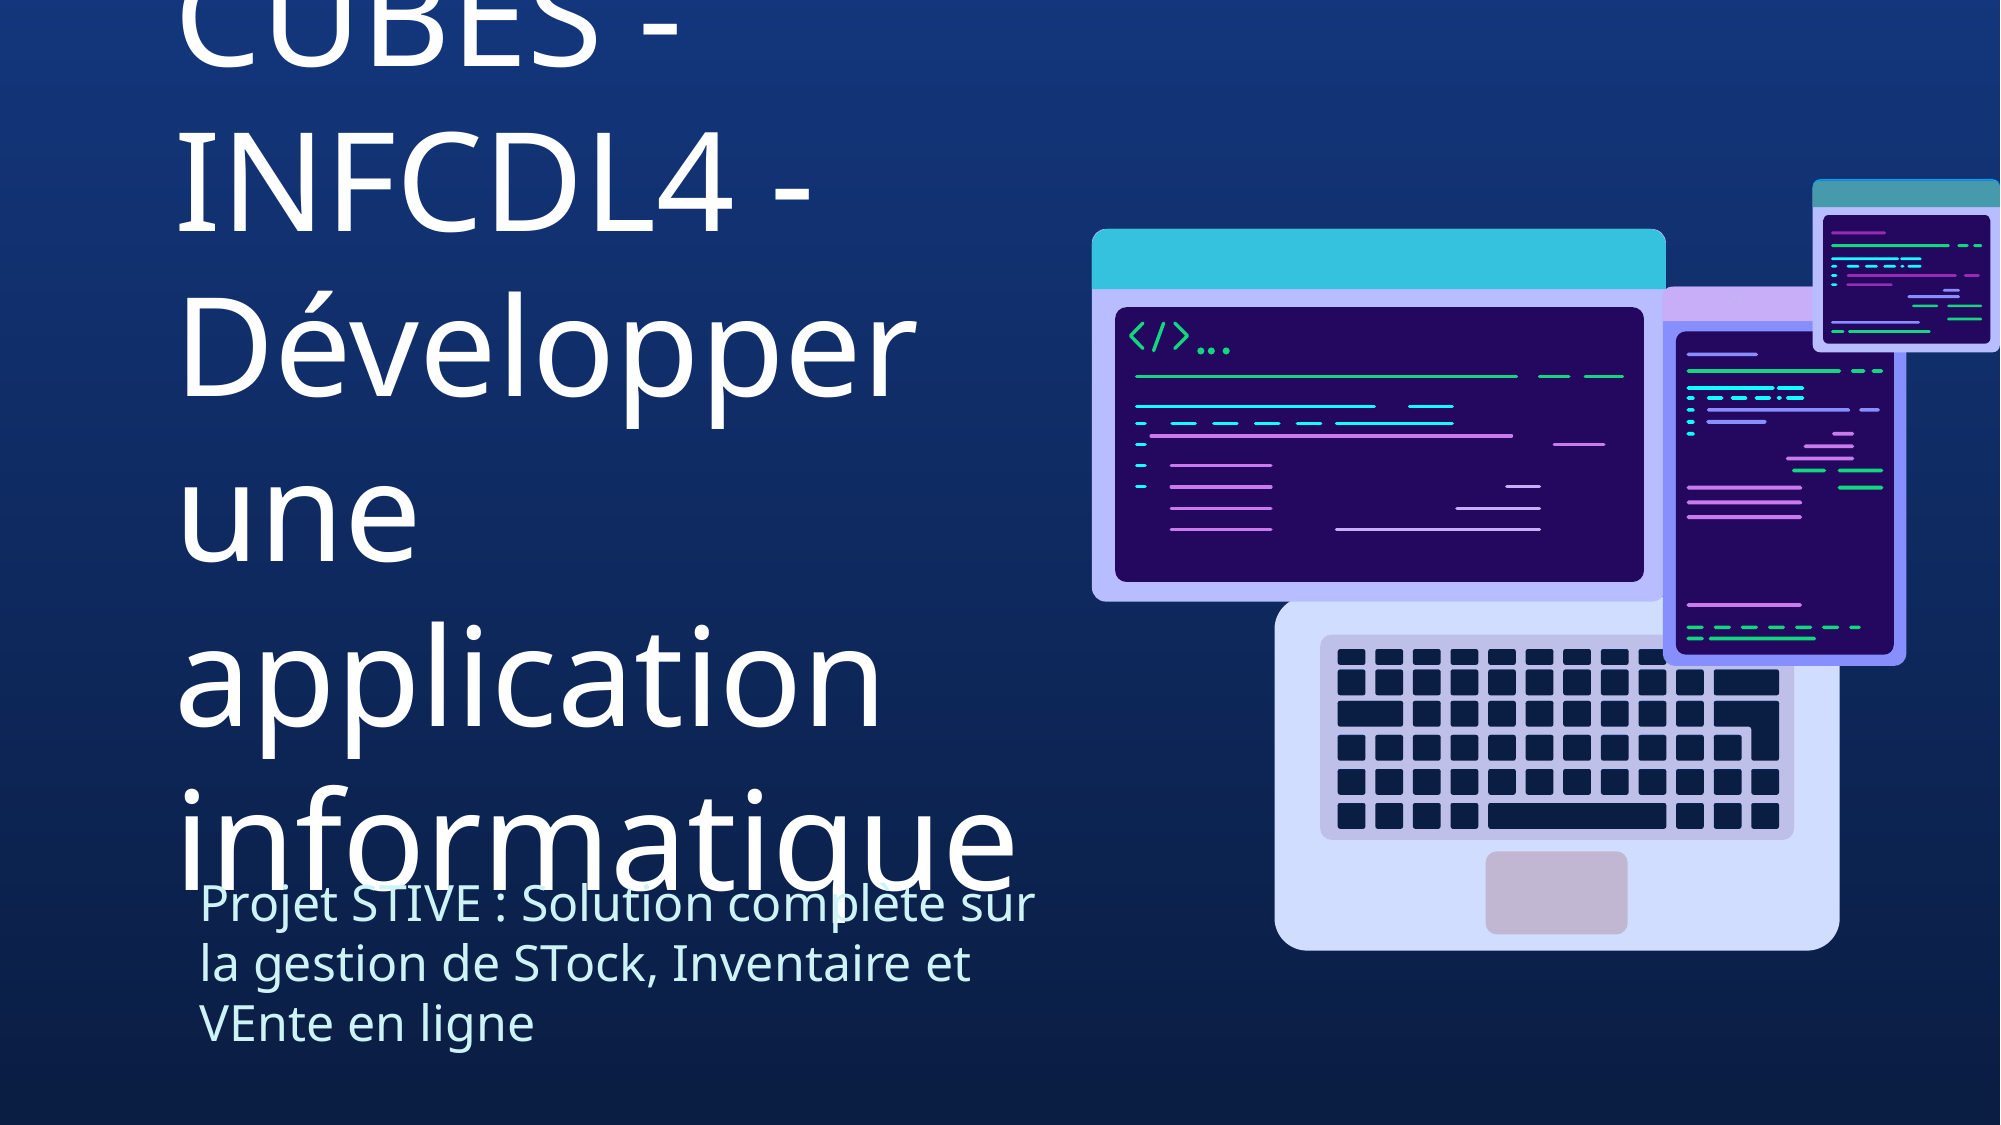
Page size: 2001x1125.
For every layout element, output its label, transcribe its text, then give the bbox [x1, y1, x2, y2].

text_box [1563, 649, 1591, 665]
text_box [1676, 702, 1704, 727]
text_box [1638, 736, 1667, 761]
text_box [1375, 803, 1404, 829]
text_box [1706, 408, 1851, 412]
text_box [1525, 700, 1554, 727]
text_box [1488, 803, 1667, 829]
text_box [1676, 671, 1704, 696]
text_box [1563, 769, 1591, 795]
text_box [1222, 347, 1230, 355]
text_box [1713, 625, 1732, 630]
text_box [1525, 649, 1554, 665]
text_box [1846, 264, 1860, 268]
text_box [1812, 208, 2000, 353]
text_box [1091, 228, 1666, 290]
text_box [1791, 468, 1827, 473]
text_box [1740, 625, 1759, 630]
text_box [1837, 468, 1884, 473]
text_box [1708, 636, 1817, 641]
text_box [1563, 734, 1591, 761]
text_box [1207, 347, 1215, 355]
text_box [1751, 804, 1780, 829]
text_box [1638, 702, 1667, 727]
text_box [1638, 770, 1667, 795]
text_box [1686, 625, 1704, 630]
text_box [1823, 215, 1991, 344]
text_box [1947, 317, 1983, 321]
text_box [1450, 769, 1479, 795]
text_box [1871, 369, 1884, 373]
text_box [1785, 456, 1855, 461]
text_box [1450, 803, 1479, 829]
text_box [1600, 736, 1629, 761]
text_box [1525, 769, 1554, 795]
text_box [1942, 288, 1960, 292]
text_box [1754, 396, 1772, 400]
text_box [1675, 331, 1894, 655]
text_box [1488, 649, 1516, 665]
text_box [1686, 603, 1803, 607]
text_box [1676, 804, 1704, 829]
text_box [1686, 636, 1704, 641]
text_box [1485, 851, 1628, 935]
text_box [1911, 304, 1939, 308]
text_box [1785, 396, 1805, 400]
text_box [1713, 770, 1742, 795]
text_box [1883, 264, 1897, 268]
text_box [1412, 649, 1441, 665]
text_box [1864, 264, 1878, 268]
text_box [1115, 307, 1644, 582]
text_box [1337, 770, 1366, 795]
text_box [1600, 702, 1629, 727]
text_box [1488, 769, 1516, 795]
text_box [1488, 734, 1516, 761]
text_box [1713, 804, 1742, 829]
text_box [1751, 770, 1780, 795]
text_box [1488, 700, 1516, 727]
text_box [1600, 650, 1629, 665]
text_box [1274, 599, 1840, 951]
text_box [1849, 625, 1861, 630]
text_box [1091, 290, 1664, 602]
text_box [1776, 386, 1805, 390]
text_box [1900, 257, 1922, 261]
text_box [1600, 770, 1629, 795]
text_box [1662, 286, 1812, 322]
text_box [1706, 419, 1767, 424]
text_box [1412, 769, 1441, 795]
text_box [1450, 734, 1479, 761]
text_box [1375, 669, 1404, 696]
text_box [1706, 396, 1724, 400]
text_box [1600, 671, 1629, 696]
text_box [1412, 803, 1441, 829]
text_box [1525, 734, 1554, 761]
text_box [1525, 669, 1554, 696]
text_box [1337, 671, 1366, 696]
text_box [1488, 669, 1516, 696]
text_box [1337, 649, 1366, 665]
text_box [1686, 419, 1695, 424]
text_box [1337, 700, 1404, 727]
text_box [1320, 634, 1795, 840]
text_box [1676, 736, 1704, 761]
text_box [1686, 352, 1759, 357]
text_box [1686, 386, 1775, 390]
text_box [1563, 669, 1591, 696]
text_box [1375, 649, 1404, 665]
text_box [1907, 264, 1922, 268]
subtitle Projet STIVE : Solution complète sur la gestion de STock, Inventaire et VEnte en ligne [179, 851, 1063, 1013]
text_box [1662, 322, 1907, 666]
text_box [1907, 295, 1960, 299]
text_box [1412, 734, 1441, 761]
text_box [1831, 231, 1887, 235]
text_box [1337, 736, 1366, 761]
text_box [1638, 650, 1667, 665]
text_box [1686, 369, 1842, 373]
text_box [1450, 669, 1479, 696]
text_box [1375, 734, 1404, 761]
text_box [1730, 396, 1748, 400]
text_box [1947, 304, 1983, 308]
text_box [1686, 431, 1695, 436]
text_box [1803, 444, 1855, 449]
text_box [1638, 671, 1667, 696]
text_box [1713, 702, 1780, 761]
text_box [1676, 770, 1704, 795]
text_box [1563, 700, 1591, 727]
text_box [1957, 244, 1969, 248]
title CUBES - INFCDL4 - Développer une application informatique [154, 135, 1047, 712]
text_box [1973, 244, 1983, 248]
text_box [1412, 700, 1441, 727]
text_box [1794, 625, 1813, 630]
text_box [1686, 485, 1803, 490]
text_box [1812, 180, 2000, 208]
text_box [1831, 244, 1950, 248]
text_box [1686, 500, 1803, 505]
text_box [1821, 625, 1840, 630]
text_box [1197, 347, 1205, 355]
text_box [1859, 408, 1881, 412]
text_box [1767, 625, 1786, 630]
text_box [1832, 431, 1855, 436]
text_box [1713, 671, 1780, 696]
text_box [1686, 515, 1803, 520]
text_box [1337, 804, 1366, 829]
text_box [1450, 649, 1479, 665]
text_box [1450, 700, 1479, 727]
text_box [1375, 769, 1404, 795]
text_box [1850, 369, 1866, 373]
text_box [1837, 485, 1884, 490]
text_box [1412, 669, 1441, 696]
text_box [1831, 257, 1900, 261]
